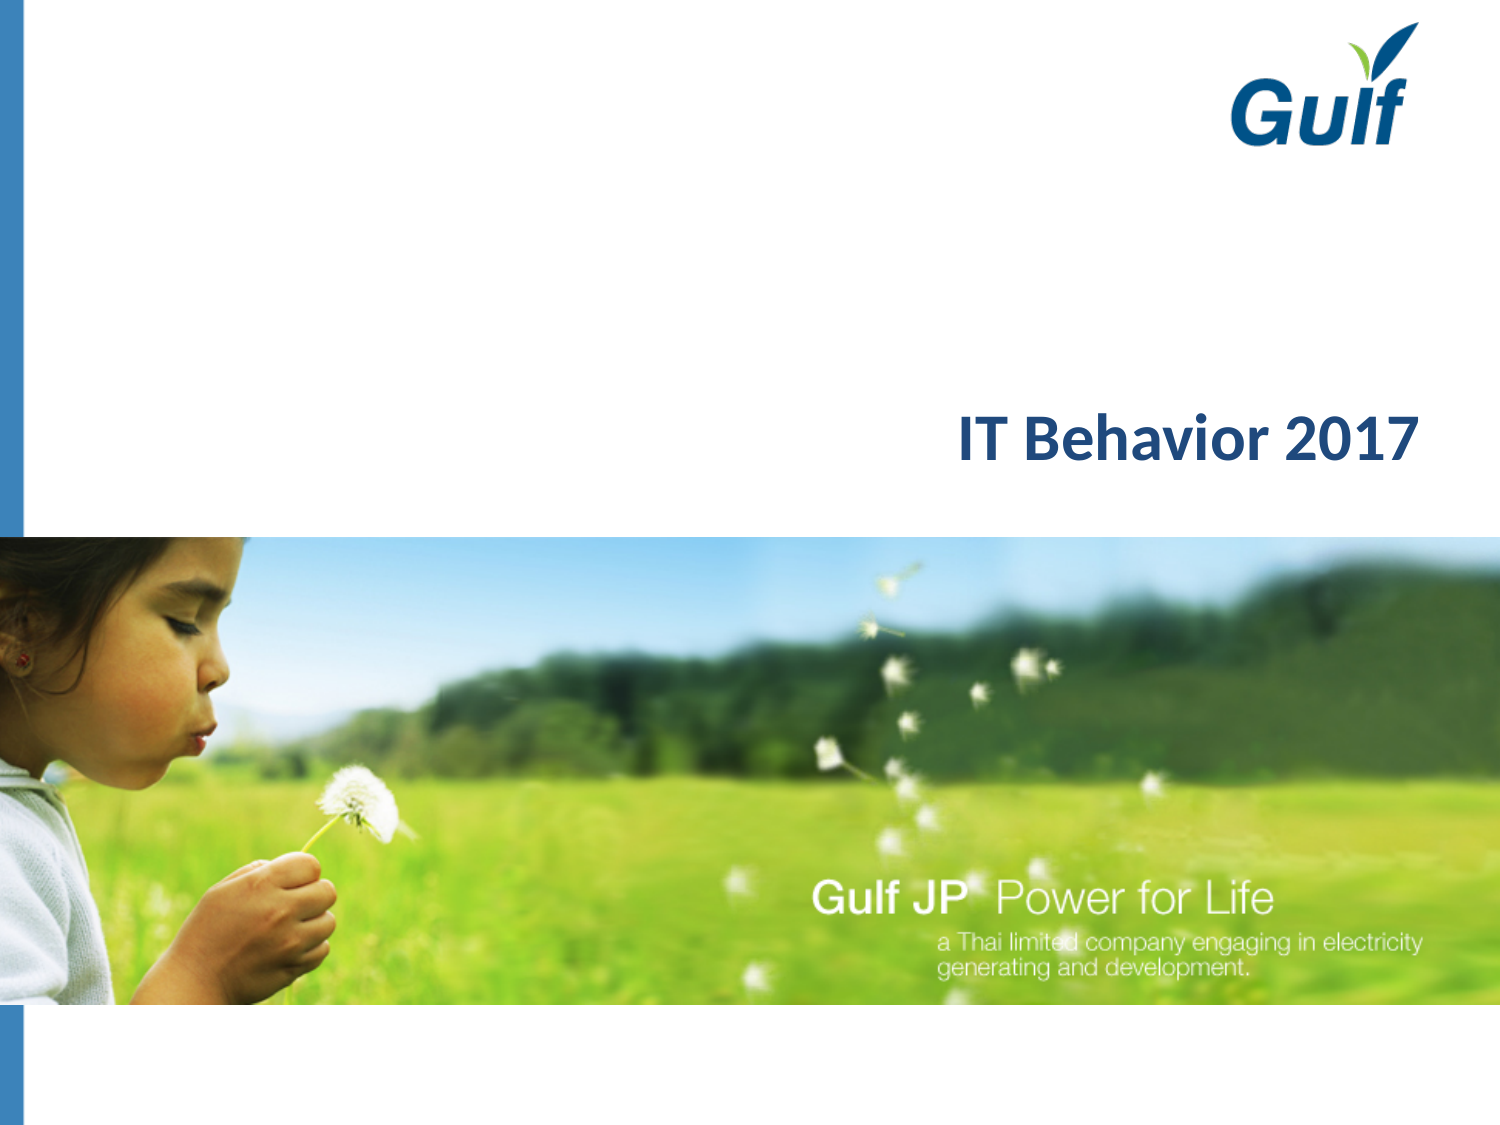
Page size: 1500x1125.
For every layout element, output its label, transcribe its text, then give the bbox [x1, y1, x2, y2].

picture [0, 0, 1500, 1125]
text_box IT Behavior 2017 [64, 361, 1436, 506]
